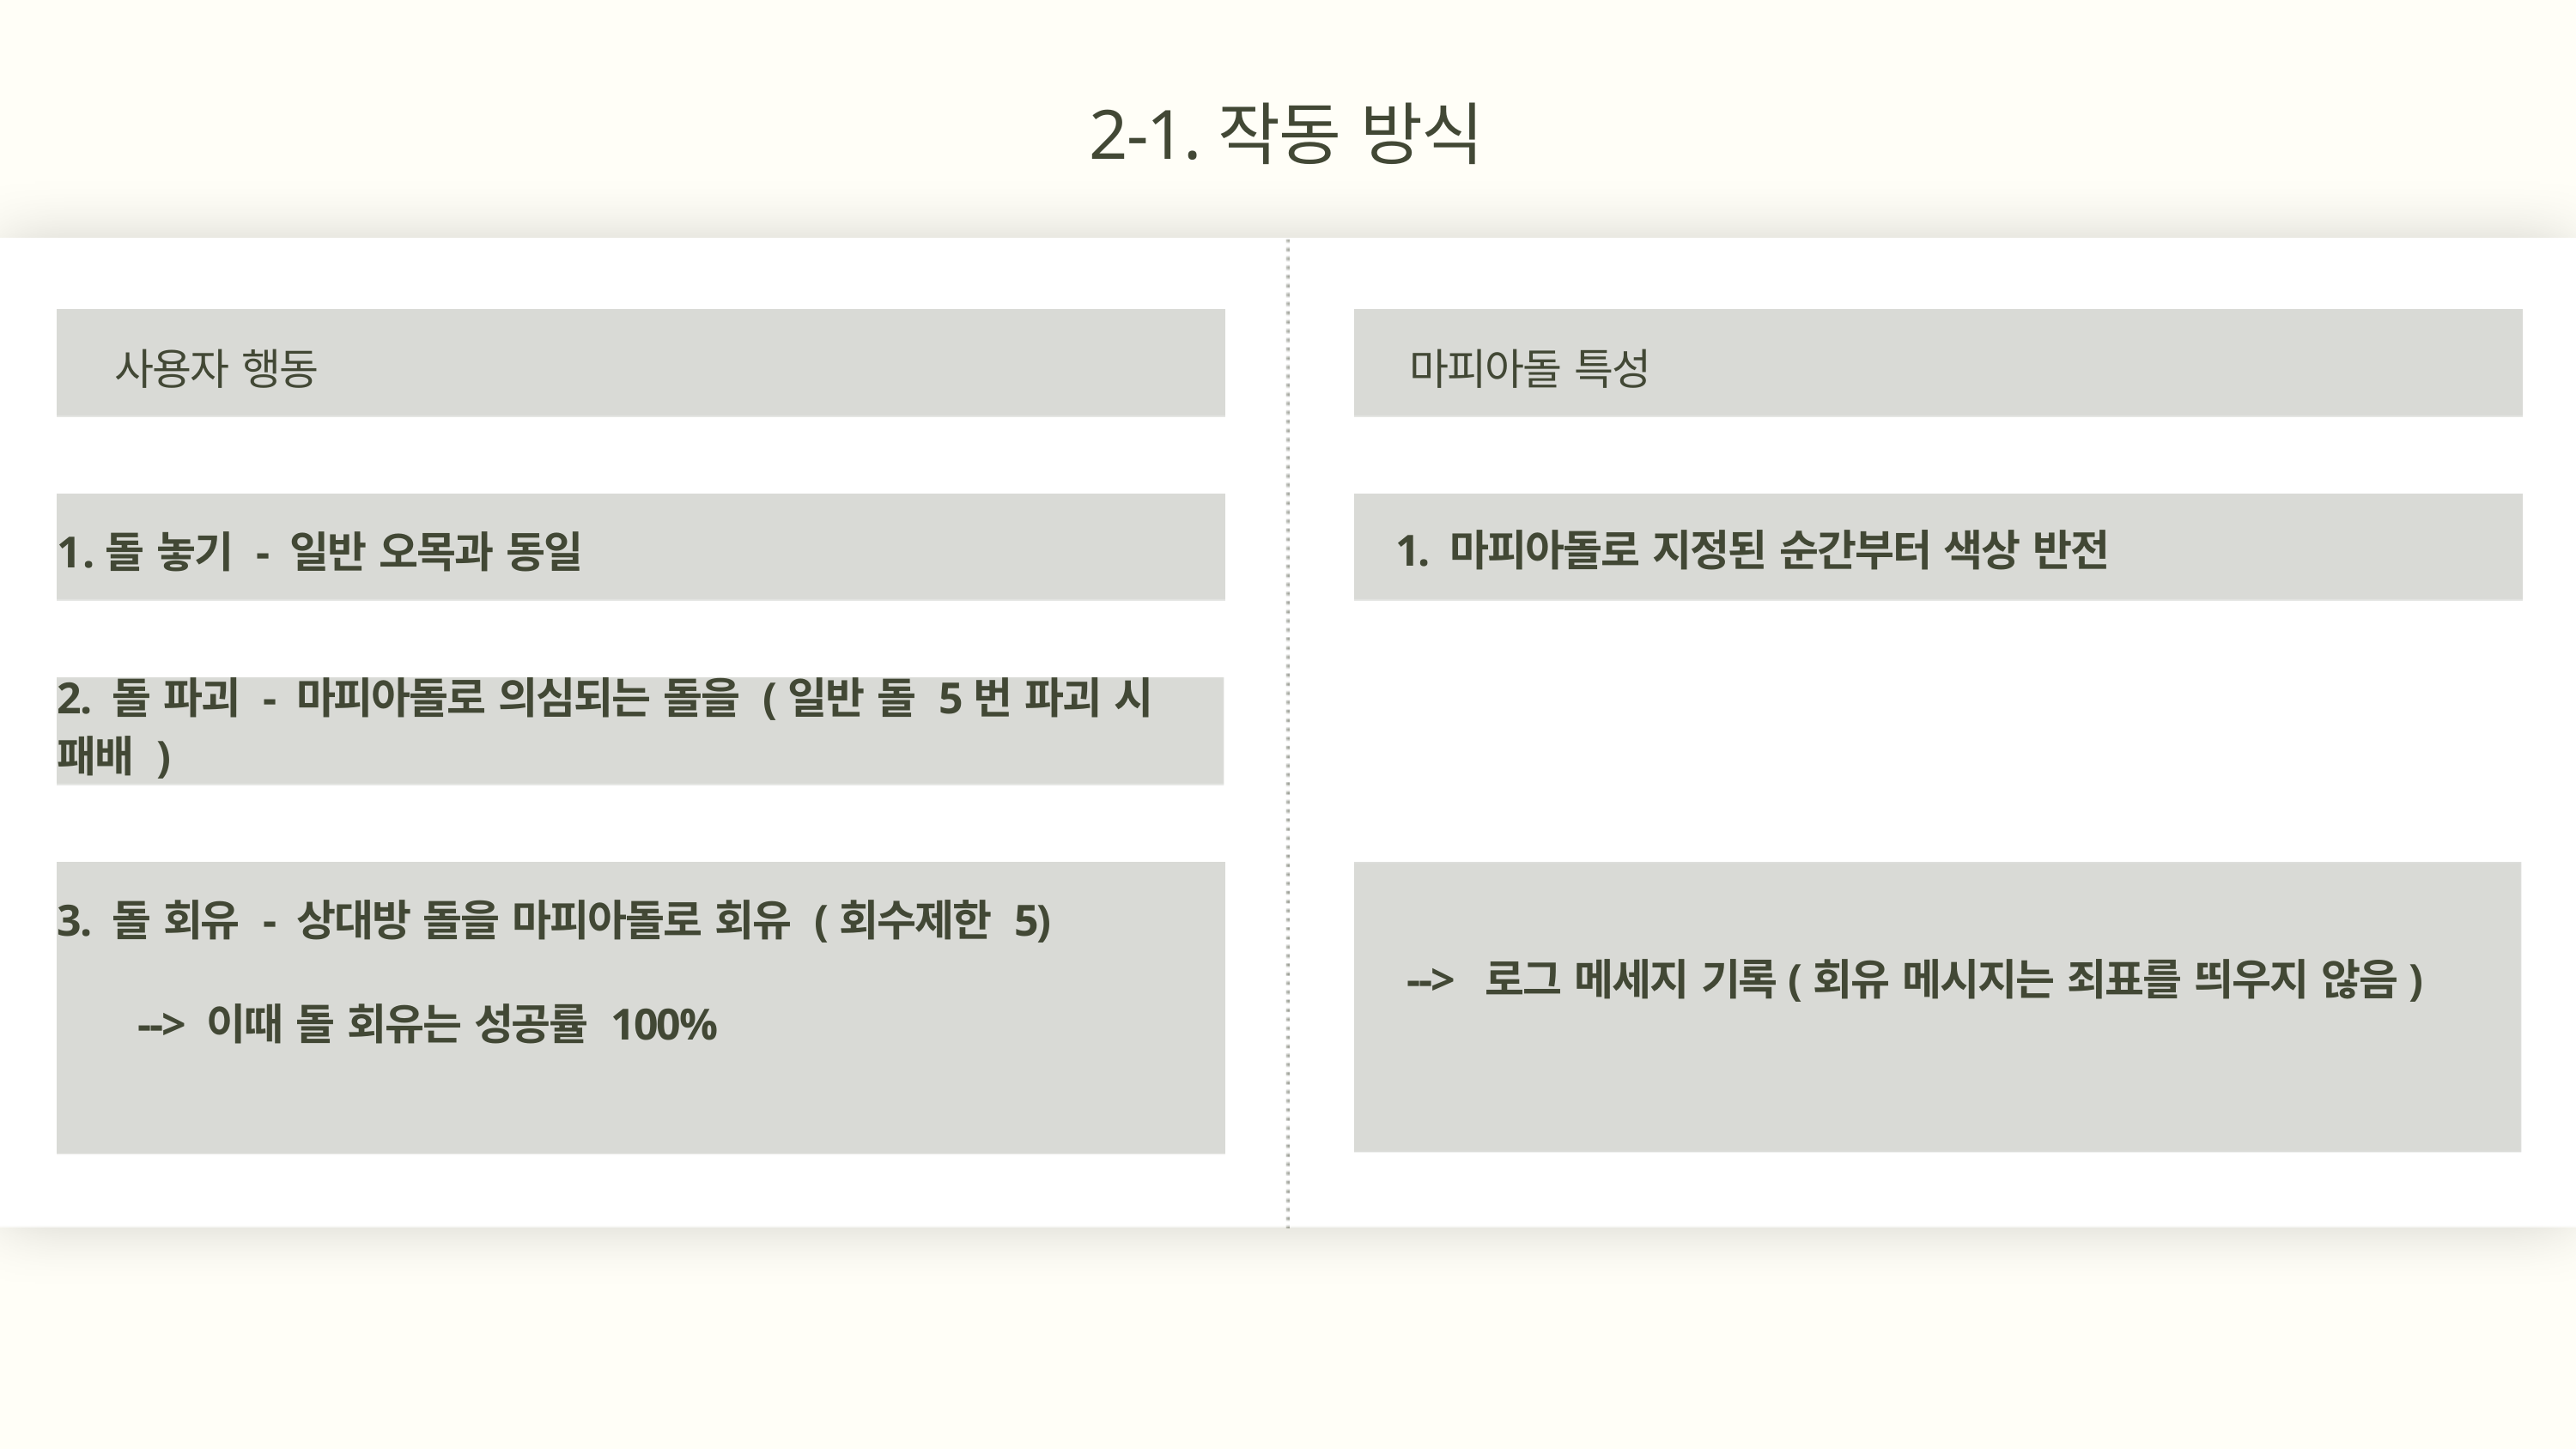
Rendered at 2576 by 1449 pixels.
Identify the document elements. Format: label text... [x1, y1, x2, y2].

picture [0, 237, 2576, 1228]
text_box 2-1.작동 방식 [858, 88, 1716, 183]
